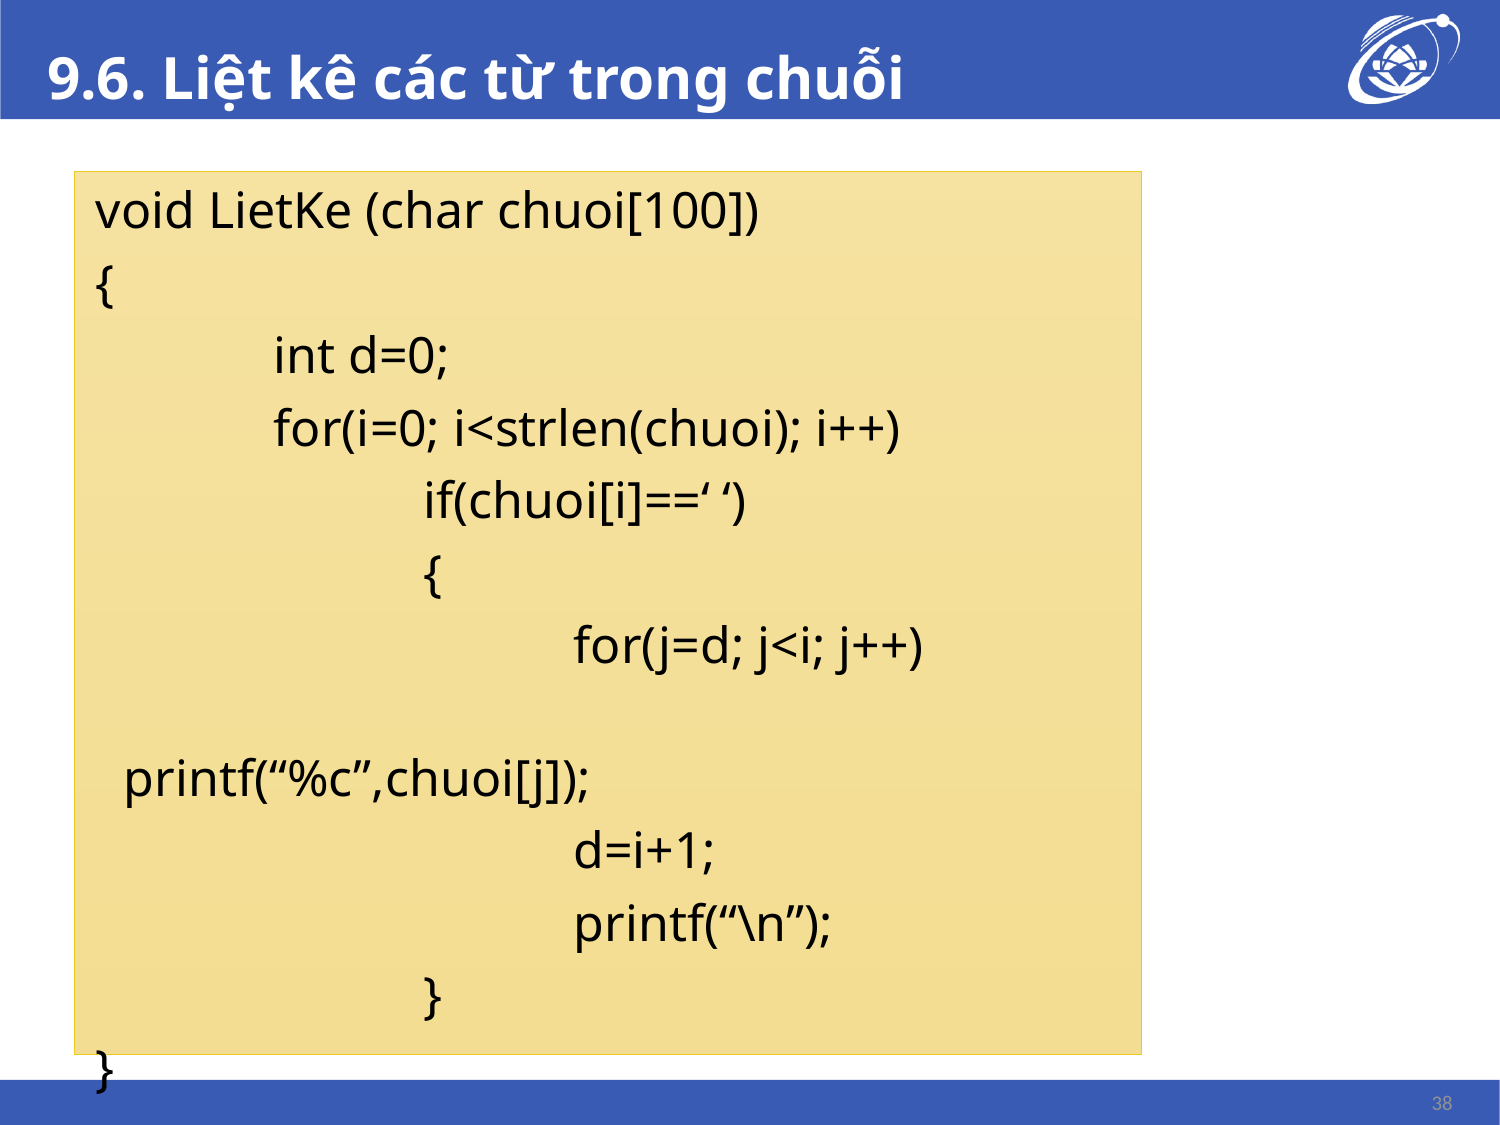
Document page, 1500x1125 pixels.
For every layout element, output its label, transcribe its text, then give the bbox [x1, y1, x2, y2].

list void LietKe (char chuoi[100]) { int d=0; for(i=0; i<strlen(chuoi); i++) if(chuoi[i]==‘ ‘) { for(j=d; j<i; j++) printf(“%c”,chuoi[j]); d=i+1; printf(“\n”); } } [74, 171, 1142, 1055]
slide_number 38 [1388, 1083, 1468, 1122]
title 9.6. Liệt kê các từ trong chuỗi [32, 0, 1468, 120]
